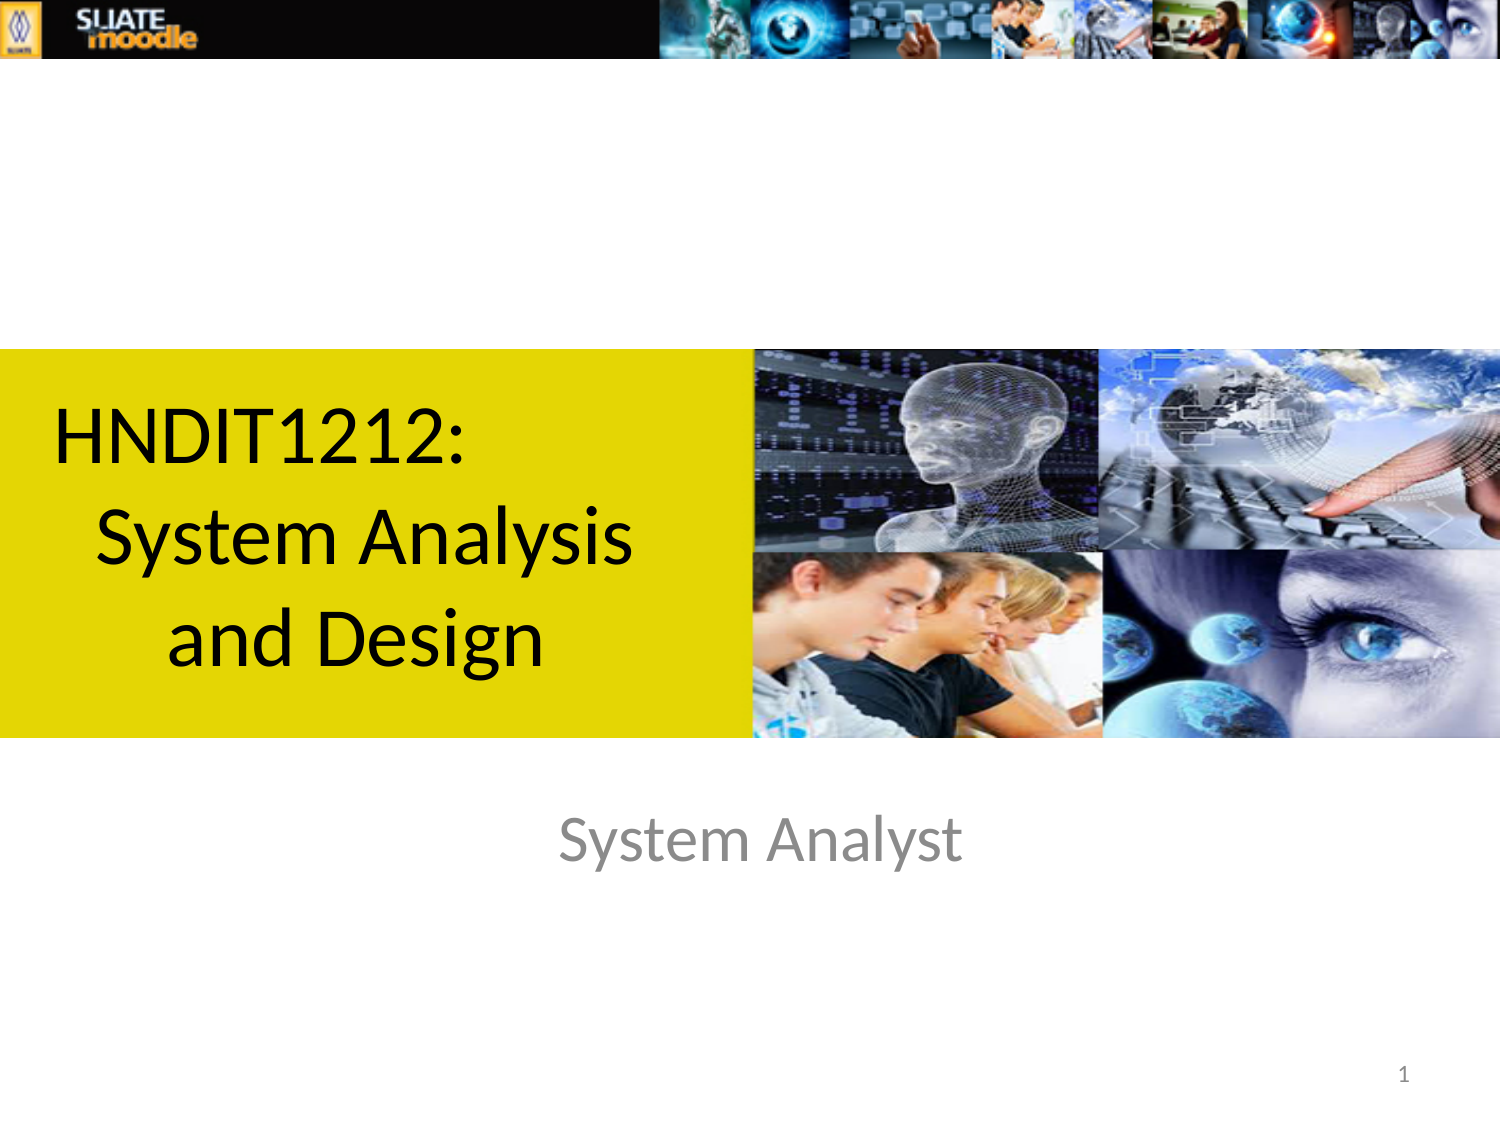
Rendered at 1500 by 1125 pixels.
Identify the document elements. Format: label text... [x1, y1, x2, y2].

title HNDIT1212: System Analysis and Design [37, 368, 675, 694]
picture [0, 349, 1500, 738]
slide_number 1 [1074, 1042, 1425, 1103]
picture [0, 0, 1500, 59]
subtitle System Analyst [48, 787, 1475, 888]
